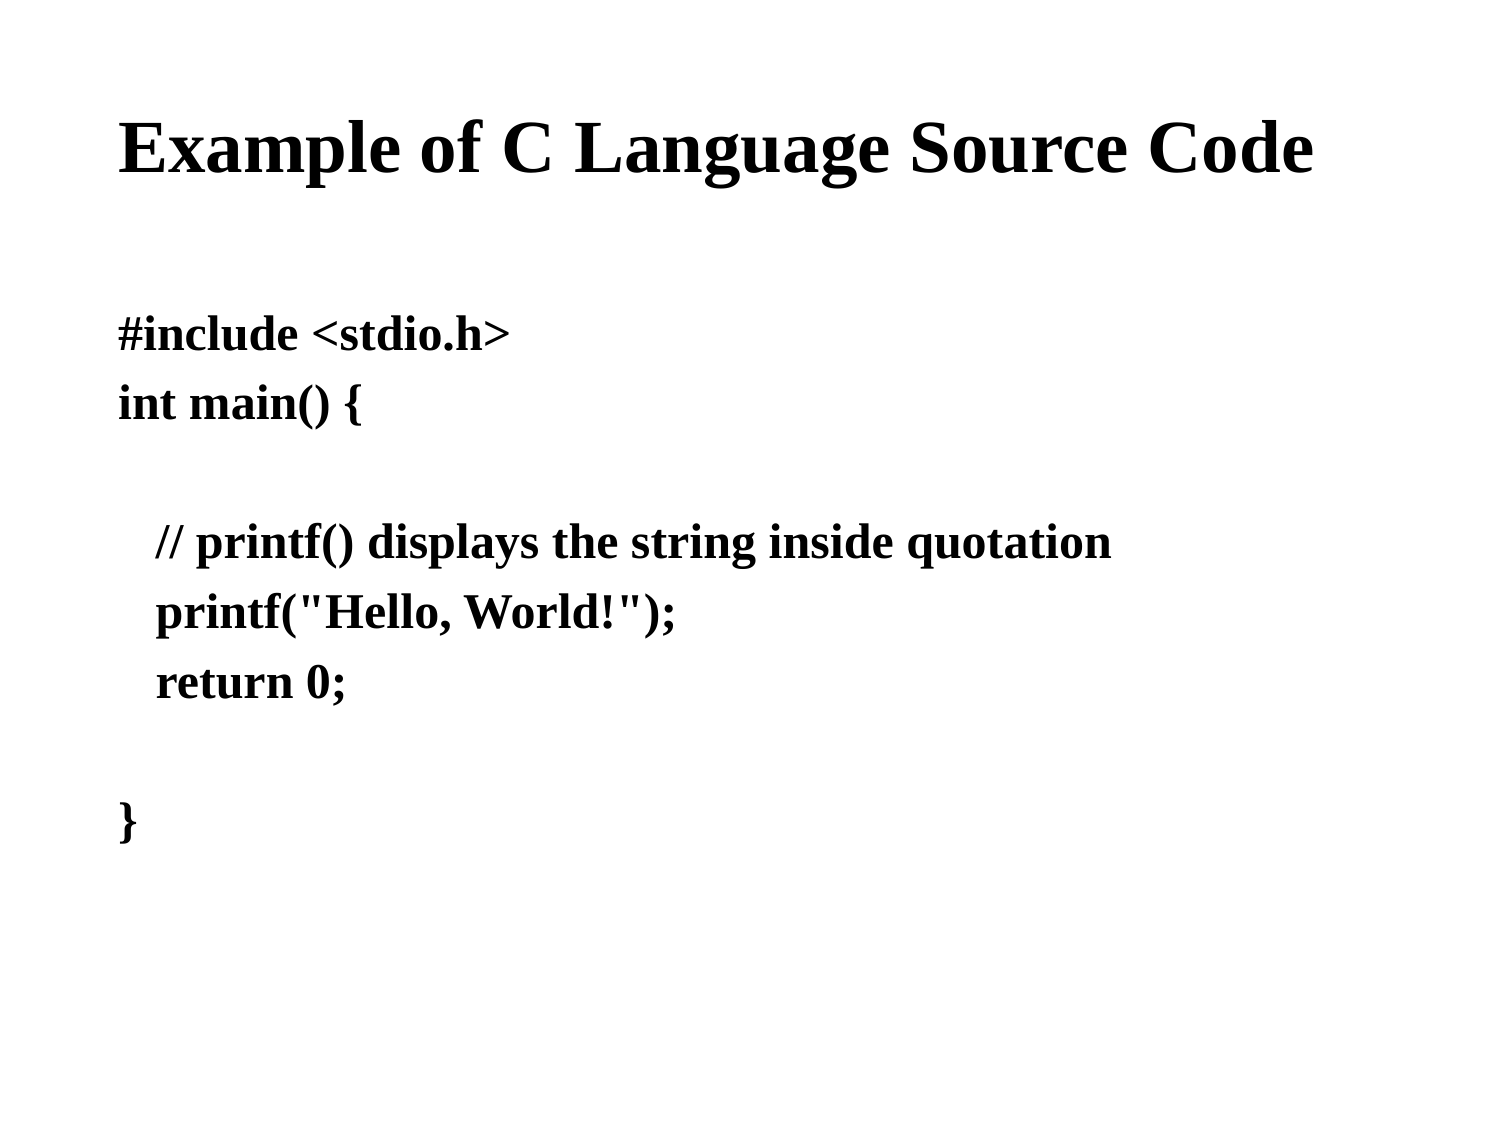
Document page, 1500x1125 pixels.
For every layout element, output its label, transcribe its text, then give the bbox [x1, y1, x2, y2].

title Example of C Language Source Code [103, 59, 1397, 238]
list #include <stdio.h> int main() { // printf() displays the string inside quotation printf("Hello, World!"); return 0; } [103, 299, 1397, 1014]
